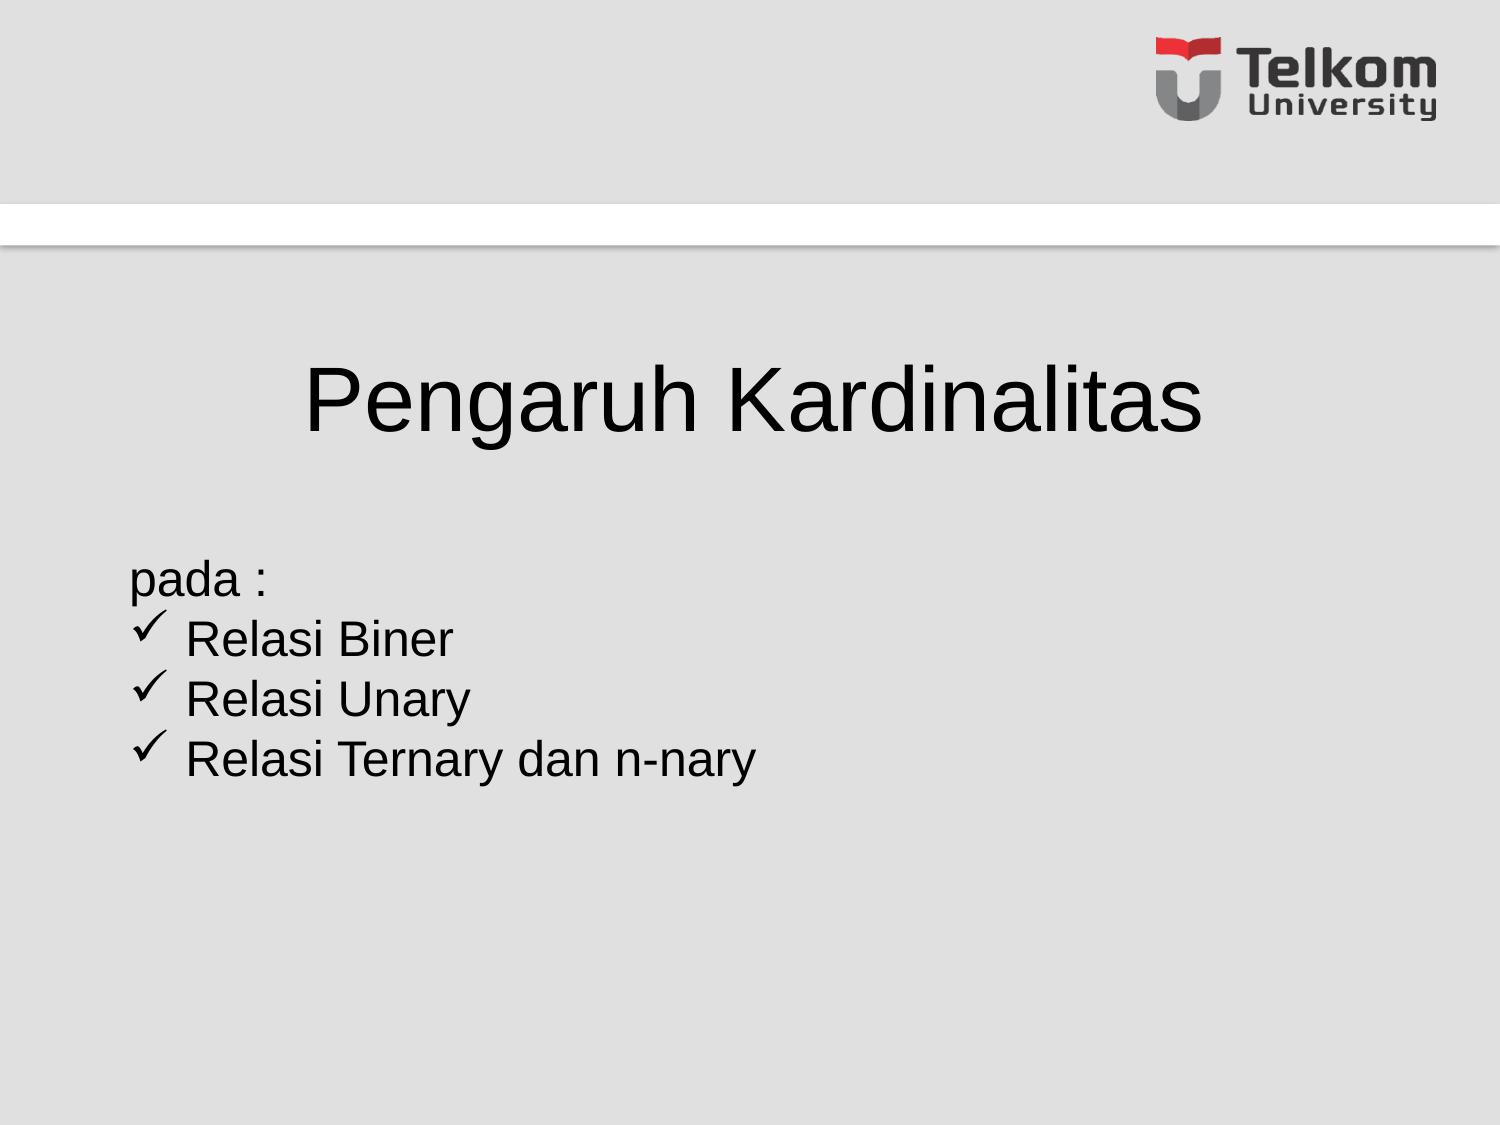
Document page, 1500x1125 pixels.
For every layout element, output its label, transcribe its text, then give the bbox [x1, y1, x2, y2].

title Pengaruh Kardinalitas [71, 397, 1438, 503]
text_box pada : Relasi Biner Relasi Unary Relasi Ternary dan n-nary [114, 538, 772, 854]
picture [1156, 37, 1436, 121]
